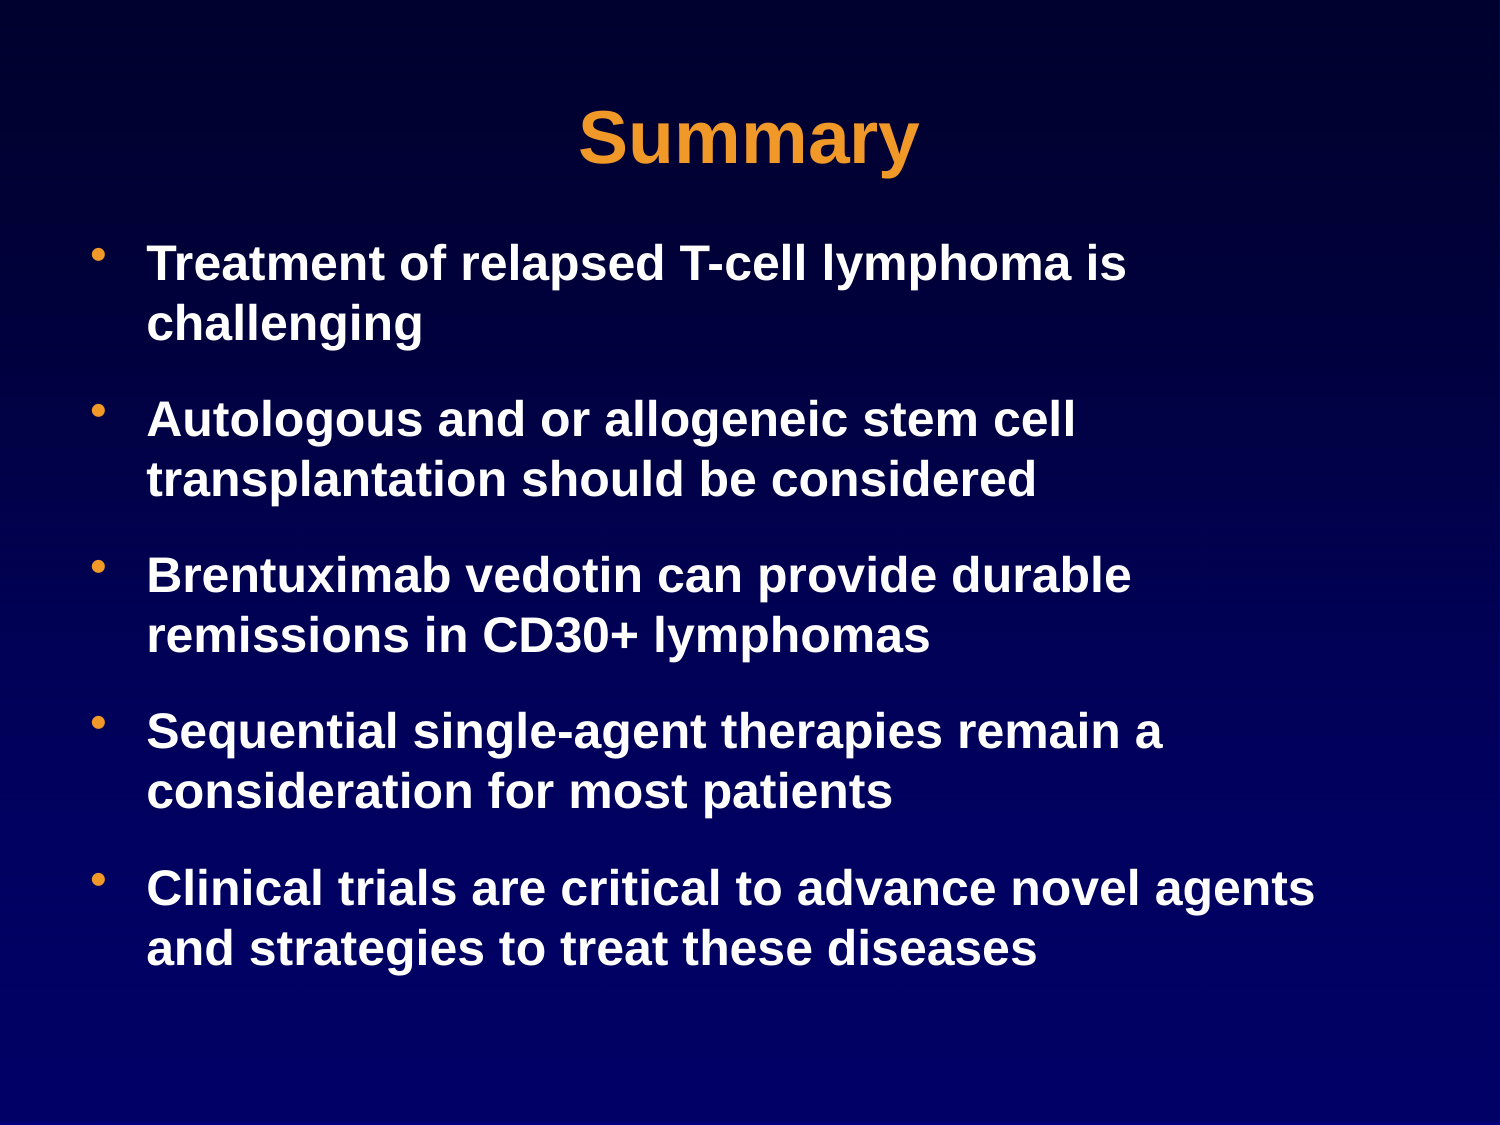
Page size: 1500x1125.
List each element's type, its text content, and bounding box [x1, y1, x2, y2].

title Summary [74, 80, 1426, 202]
list Treatment of relapsed T-cell lymphoma is challenging Autologous and or allogeneic stem cell transplantation should be considered Brentuximab vedotin can provide durable remissions in CD30+ lymphomas Sequential single-agent therapies remain a consideration for most patients Clinical trials are critical to advance novel agents and strategies to treat these diseases [74, 222, 1426, 941]
